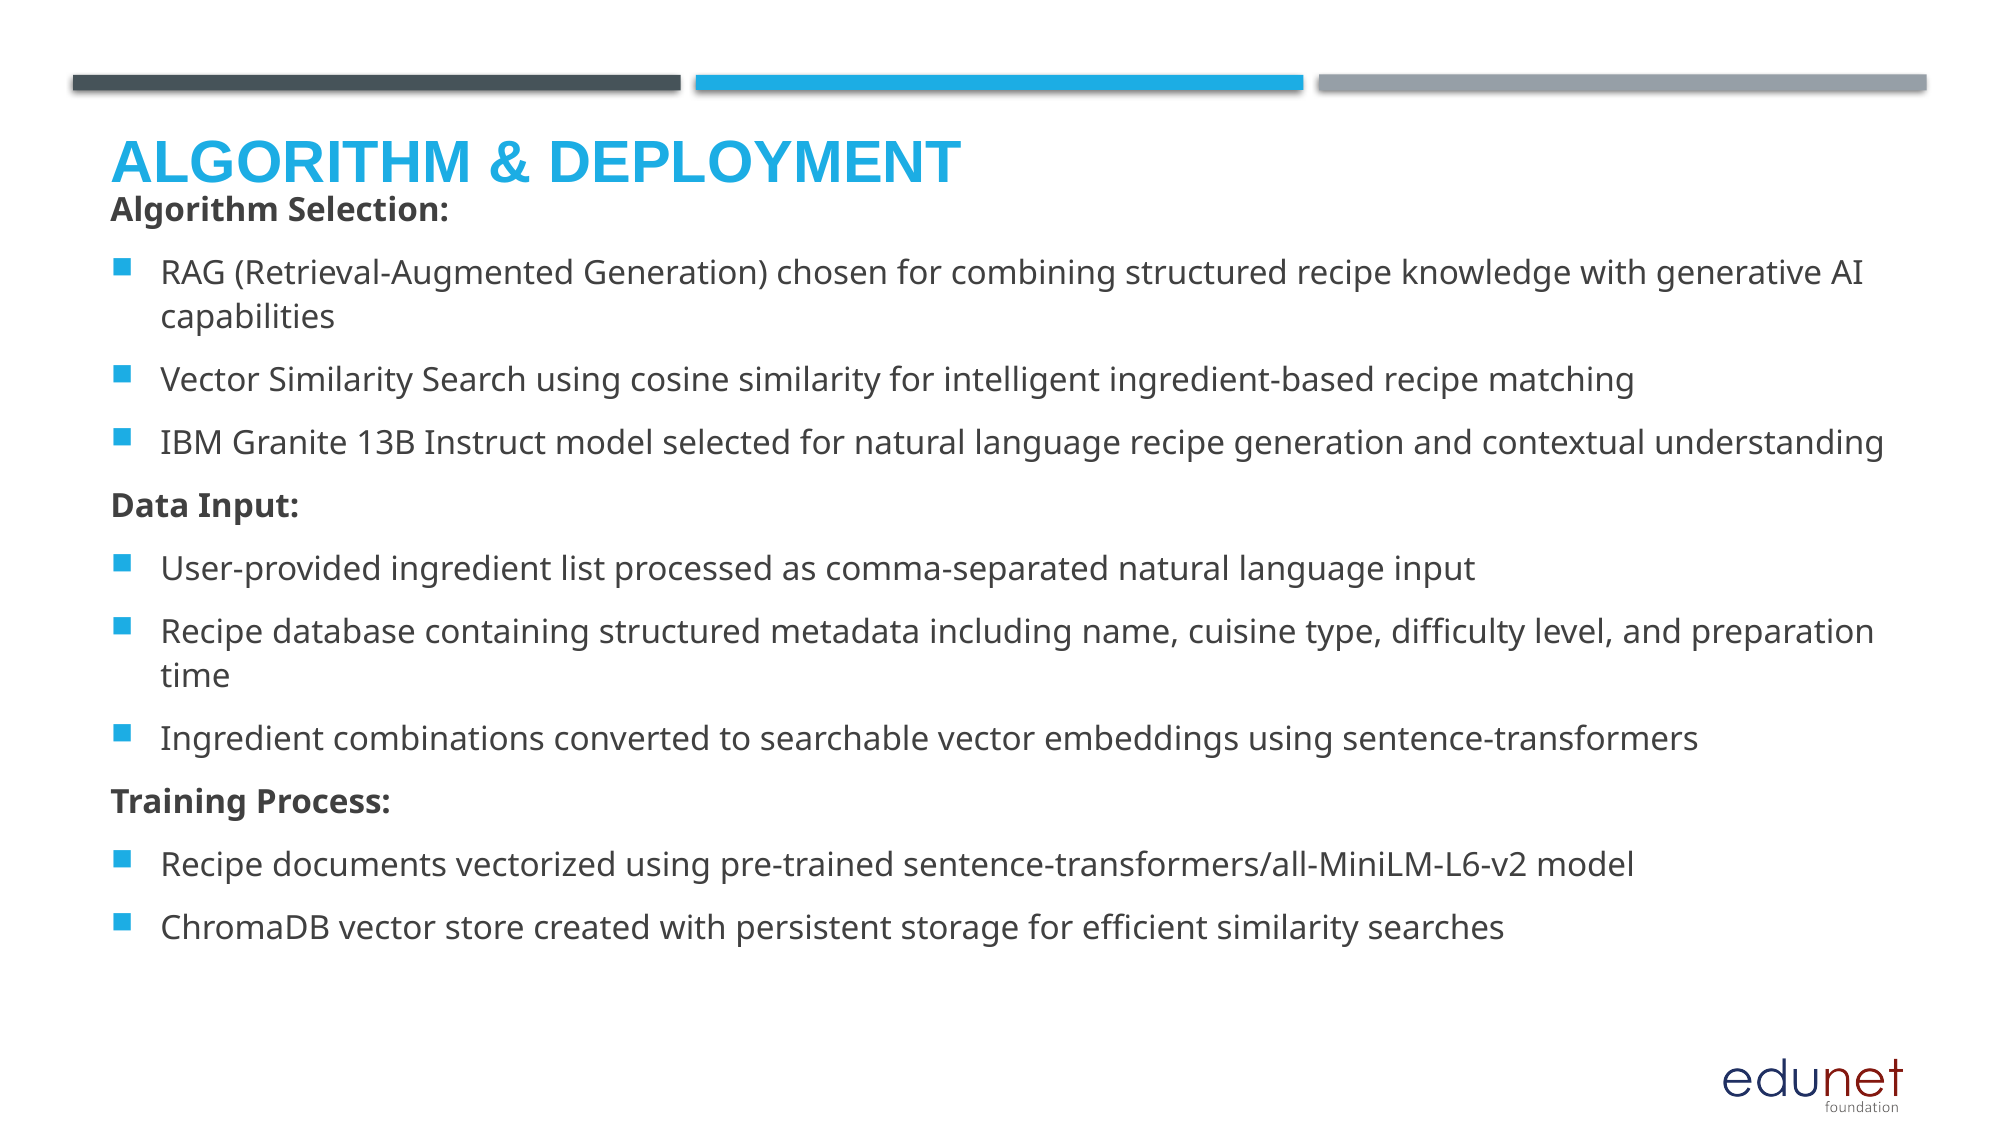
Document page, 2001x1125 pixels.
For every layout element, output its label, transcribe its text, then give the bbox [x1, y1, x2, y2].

title Algorithm & Deployment [95, 115, 1905, 203]
list Algorithm Selection: RAG (Retrieval-Augmented Generation) chosen for combining structured recipe knowledge with generative AI capabilities Vector Similarity Search using cosine similarity for intelligent ingredient-based recipe matching IBM Granite 13B Instruct model selected for natural language recipe generation and contextual understanding Data Input: User-provided ingredient list processed as comma-separated natural language input Recipe database containing structured metadata including name, cuisine type, difficulty level, and preparation time Ingredient combinations converted to searchable vector embeddings using sentence-transformers Training Process: Recipe documents vectorized using pre-trained sentence-transformers/all-MiniLM-L6-v2 model ChromaDB vector store created with persistent storage for efficient similarity searches [95, 213, 1905, 981]
picture [1719, 1056, 1905, 1116]
